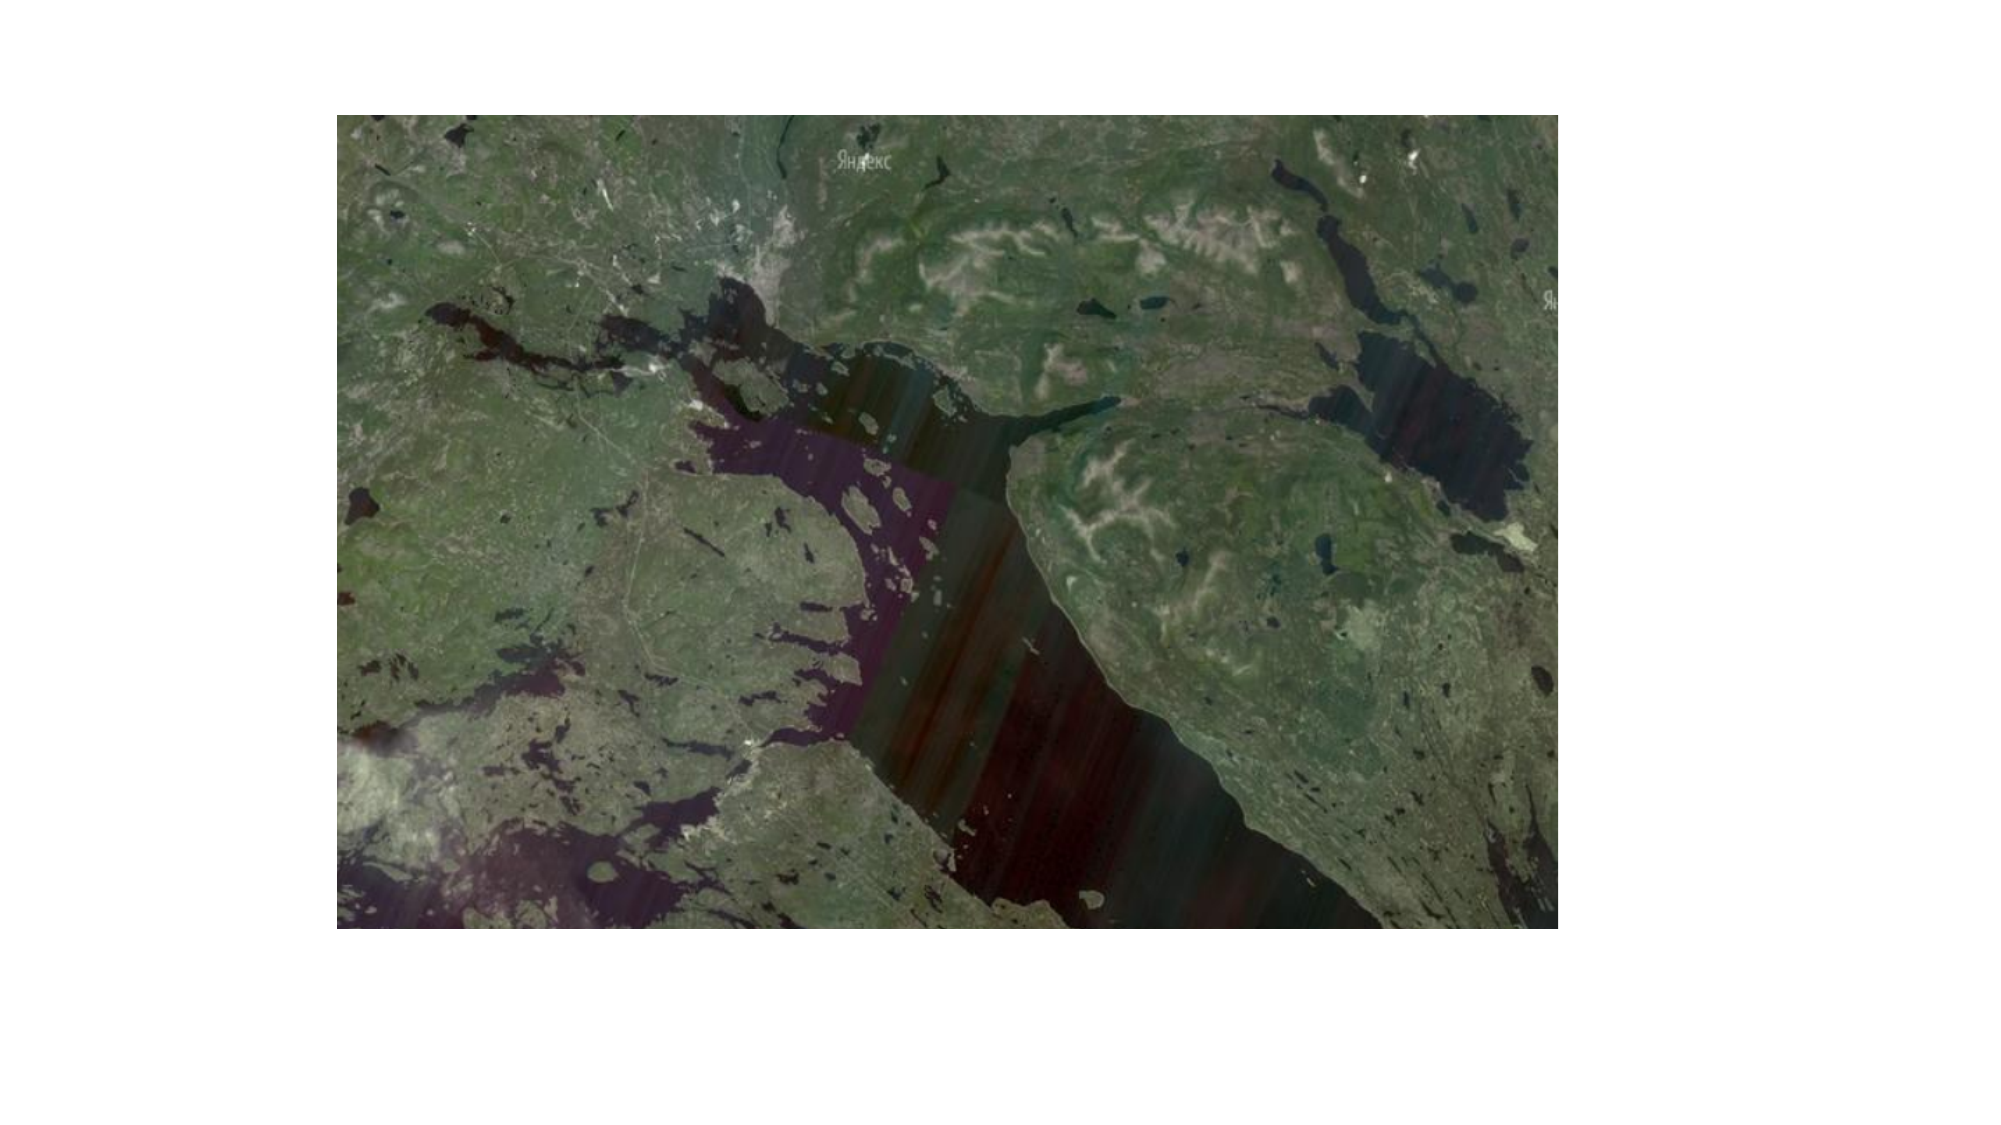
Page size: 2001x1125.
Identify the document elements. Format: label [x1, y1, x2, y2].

list [337, 115, 1559, 929]
